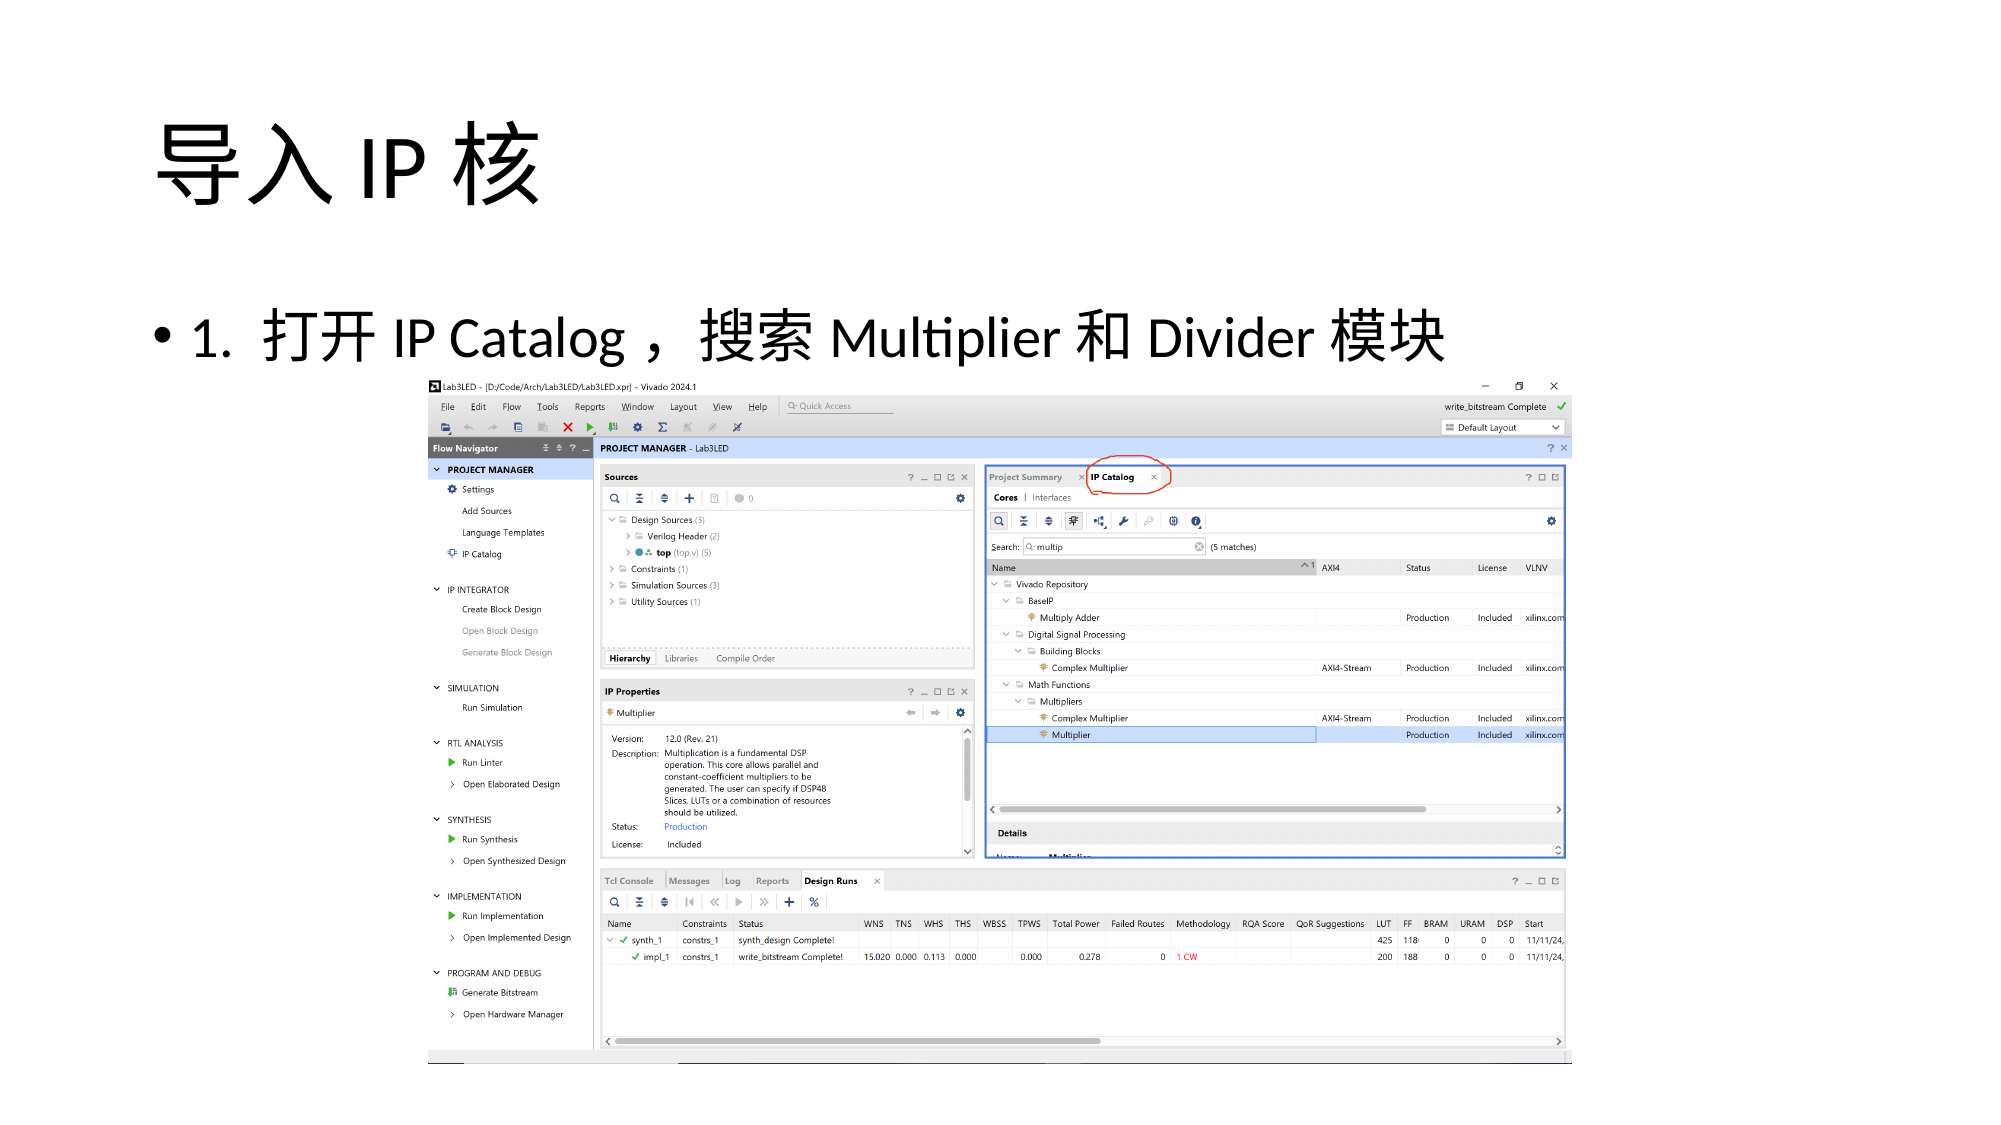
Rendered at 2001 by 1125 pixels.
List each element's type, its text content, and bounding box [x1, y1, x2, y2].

list 1. 打开IP Catalog，搜索Multiplier和Divider模块 [137, 299, 1863, 1014]
title 导入IP核 [137, 59, 1863, 278]
picture [428, 377, 1572, 1065]
